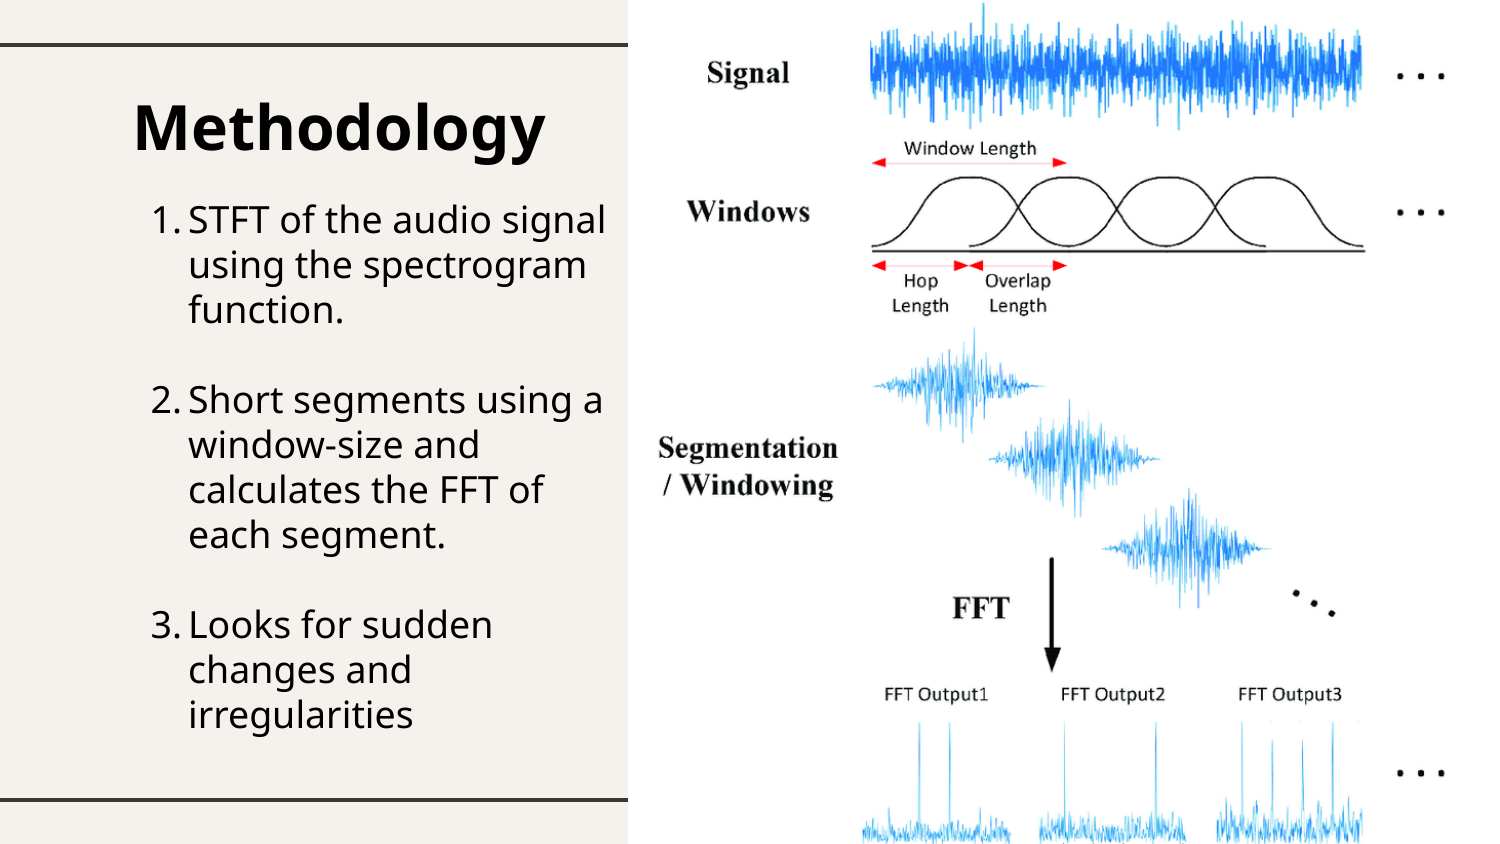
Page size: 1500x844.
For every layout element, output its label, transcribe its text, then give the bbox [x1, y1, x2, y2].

title Methodology [116, 72, 623, 167]
picture [628, 0, 1500, 844]
text_box STFT of the audio signal using the spectrogram function. Short segments using a window-size and calculates the FFT of each segment. Looks for sudden changes and irregularities [116, 189, 623, 744]
